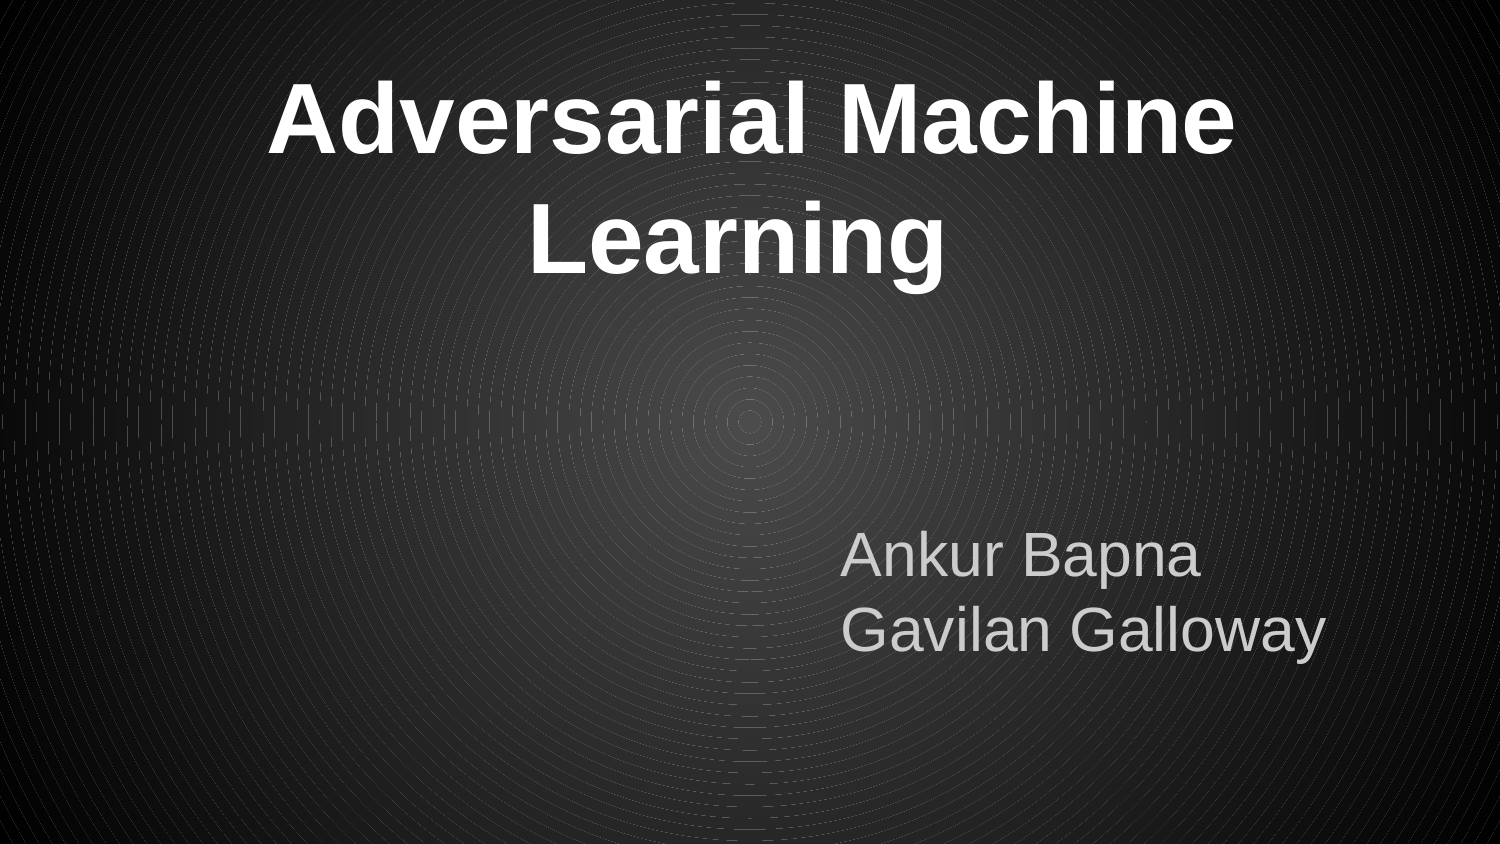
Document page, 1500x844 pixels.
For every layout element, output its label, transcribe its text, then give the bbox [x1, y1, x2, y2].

subtitle Ankur Bapna Gavilan Galloway [825, 349, 1388, 595]
title Adversarial Machine Learning [53, 34, 1451, 309]
